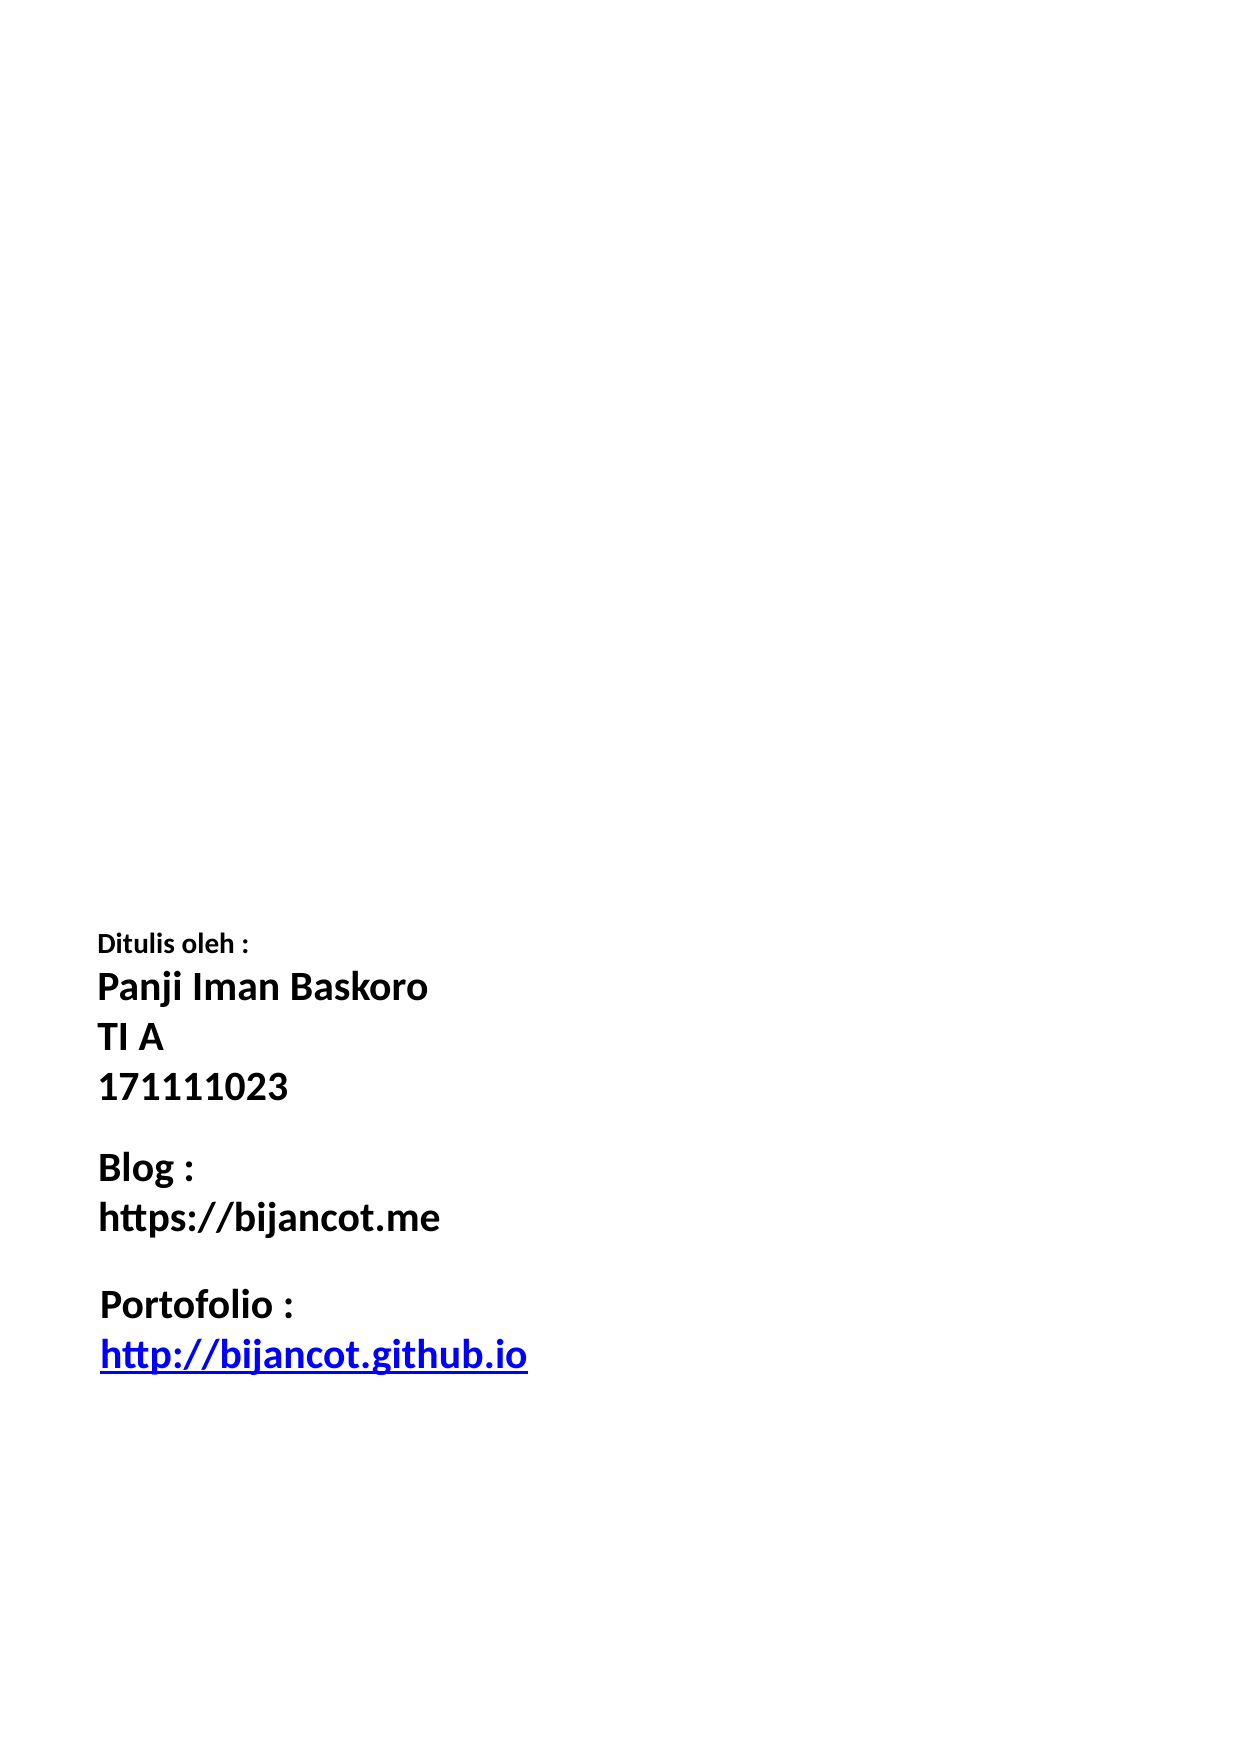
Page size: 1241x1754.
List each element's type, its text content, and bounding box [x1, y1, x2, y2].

text_box Ditulis oleh : Panji Iman Baskoro TI A 171111023 [82, 916, 445, 1117]
text_box Portofolio : http://bijancot.github.io [85, 1269, 544, 1435]
text_box Blog : https://bijancot.me [83, 1132, 457, 1298]
